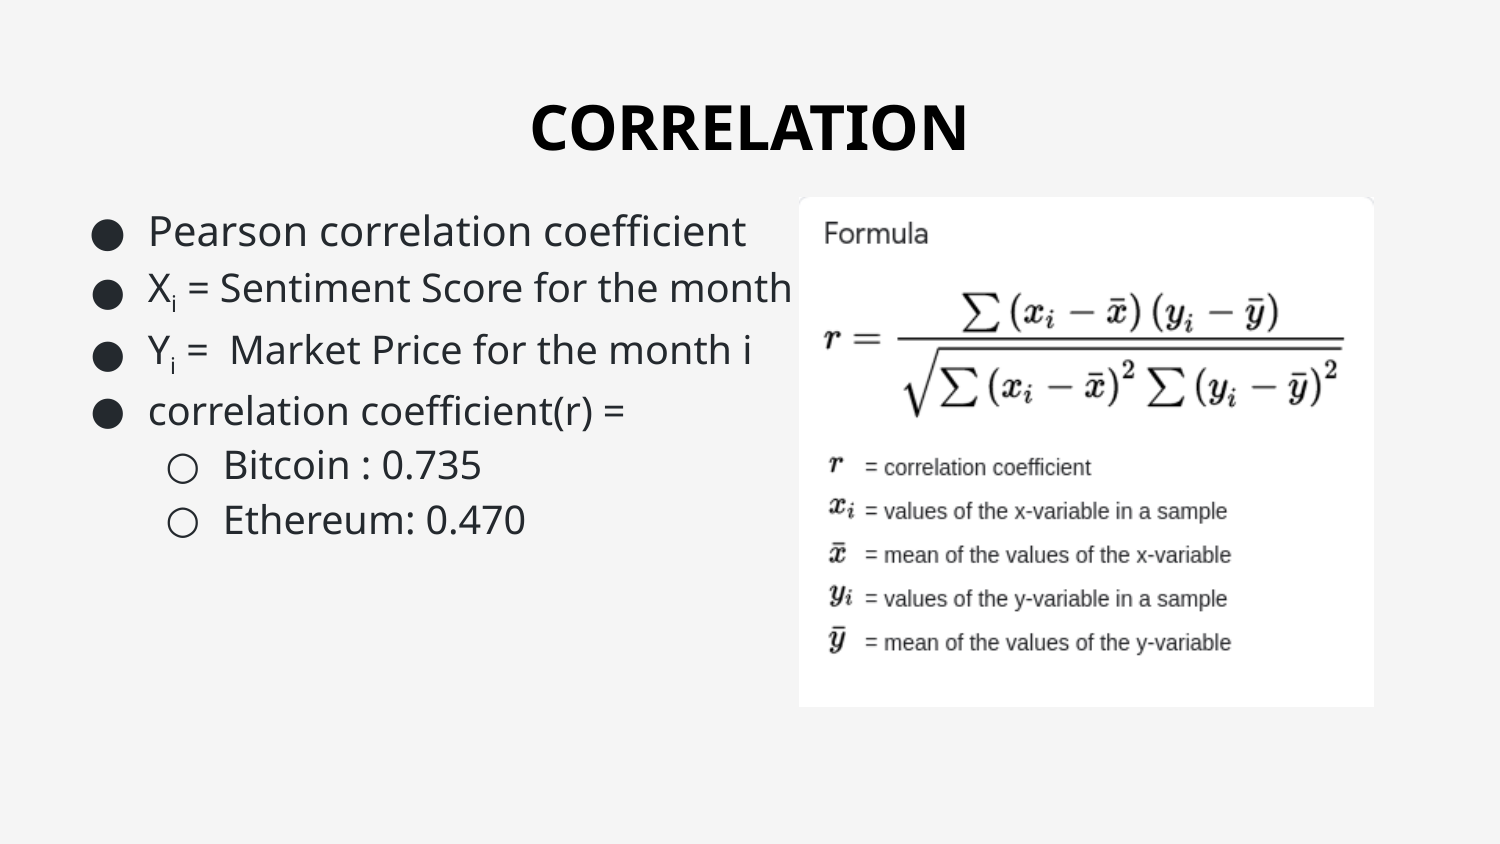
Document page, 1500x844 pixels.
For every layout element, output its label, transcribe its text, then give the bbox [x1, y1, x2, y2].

list Pearson correlation coefficient Xi = Sentiment Score for the month i Yi = Market Price for the month i correlation coefficient(r) = Bitcoin : 0.735 Ethereum: 0.470 [57, 182, 1456, 743]
picture [799, 196, 1374, 707]
title CORRELATION [51, 72, 1449, 167]
